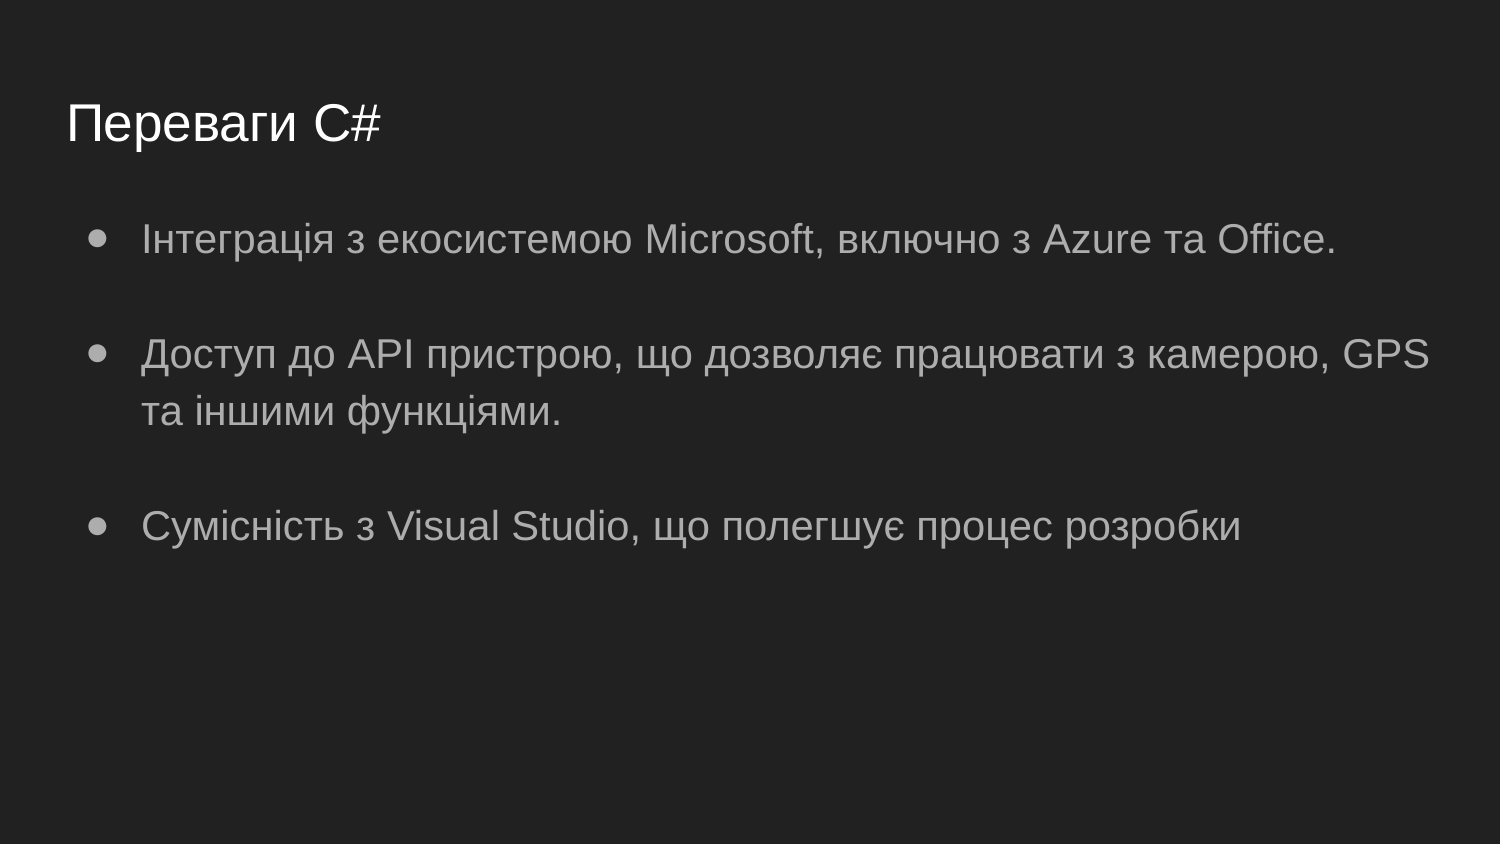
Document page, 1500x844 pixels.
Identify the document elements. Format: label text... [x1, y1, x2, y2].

title Переваги C# [51, 72, 1449, 167]
list Інтеграція з екосистемою Microsoft, включно з Azure та Office. Доступ до API пристрою, що дозволяє працювати з камерою, GPS та іншими функціями. Сумісність з Visual Studio, що полегшує процес розробки [51, 189, 1449, 750]
